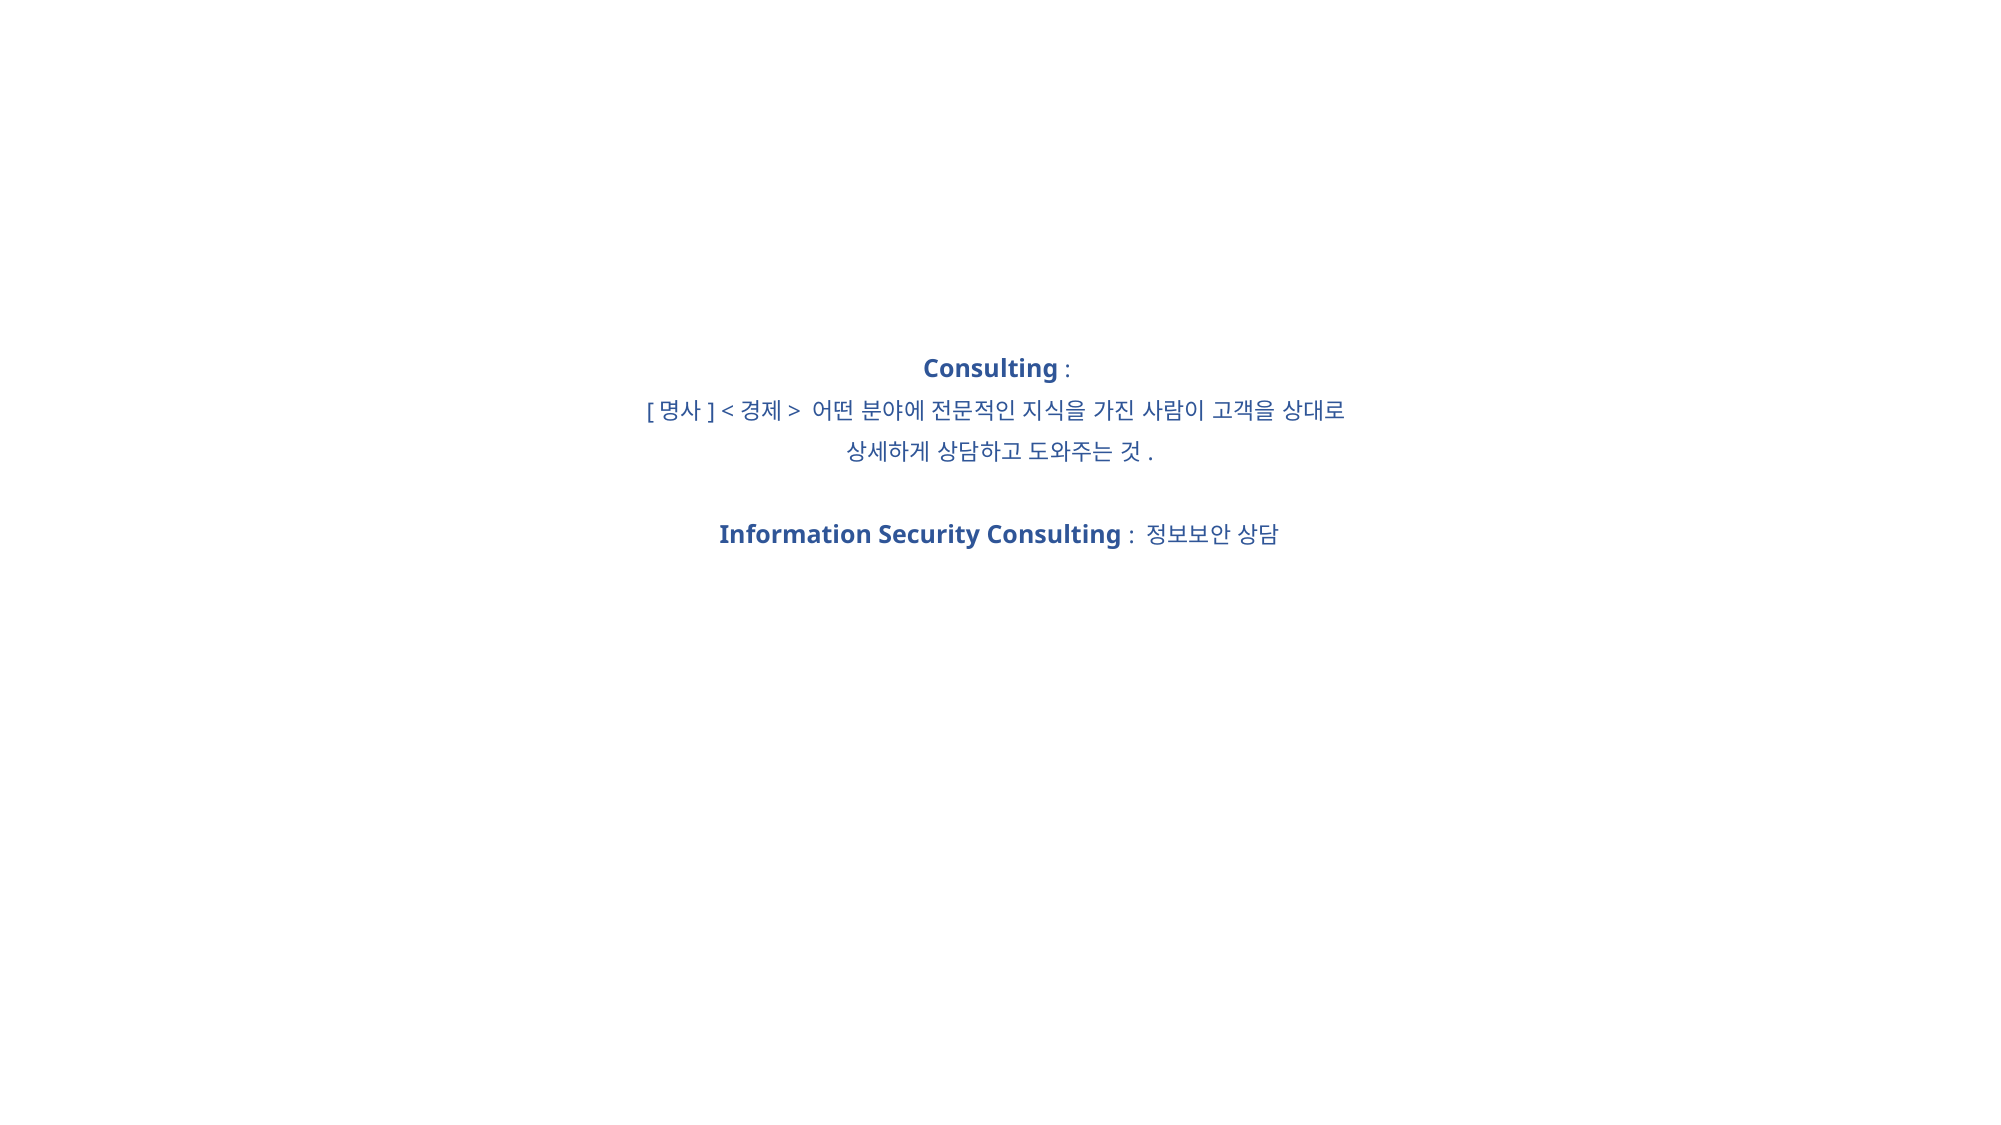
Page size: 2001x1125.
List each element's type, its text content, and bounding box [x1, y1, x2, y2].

text_box Information Security Consulting : 정보보안 상담 [481, 510, 1519, 556]
text_box Consulting : [명사] <경제> 어떤 분야에 전문적인 지식을 가진 사람이 고객을 상대로 상세하게 상담하고 도와주는 것. [481, 330, 1519, 510]
